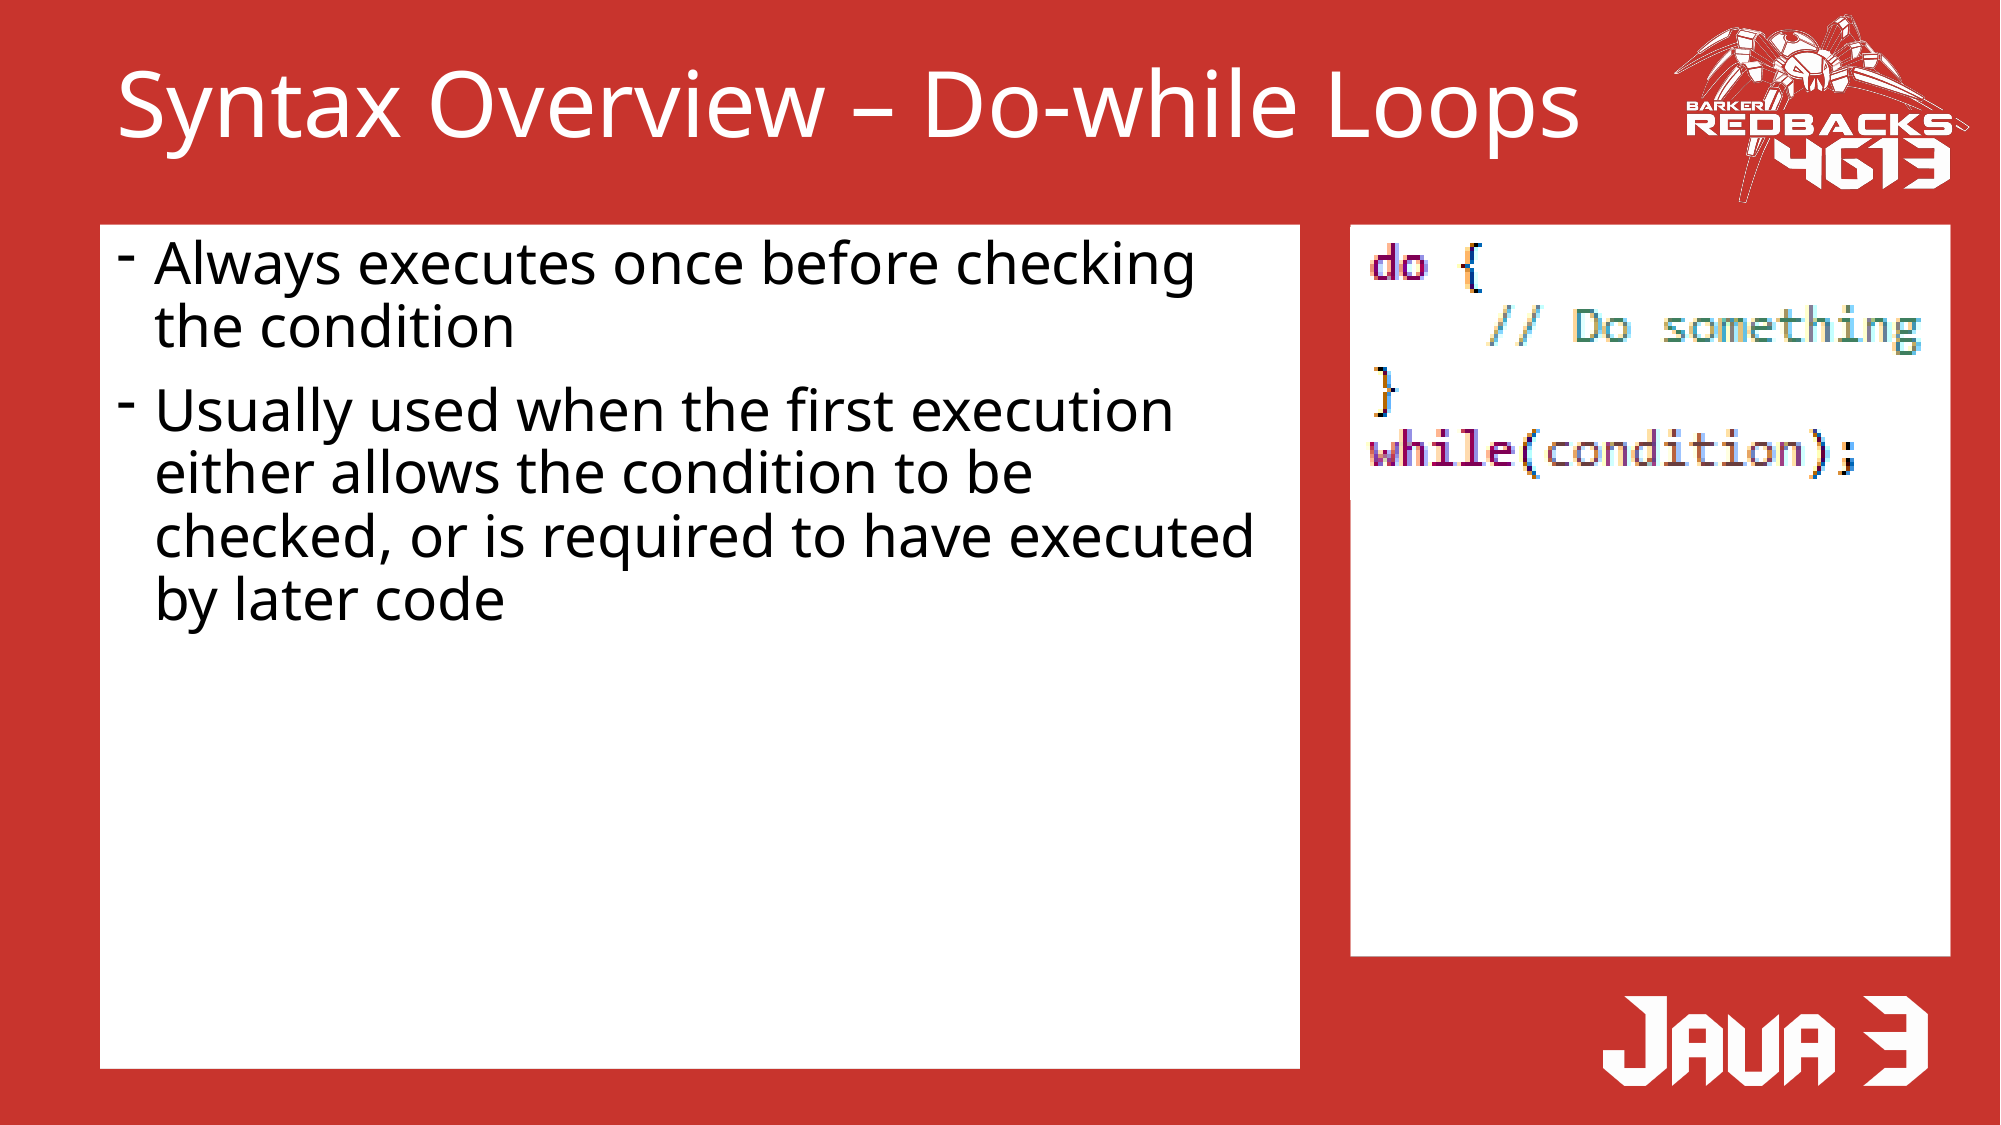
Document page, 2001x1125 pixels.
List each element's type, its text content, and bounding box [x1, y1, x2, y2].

list Always executes once before checking the condition Usually used when the first execution either allows the condition to be checked, or is required to have executed by later code [101, 226, 1301, 1070]
title Syntax Overview – Do-while Loops [101, 28, 1657, 188]
picture [0, 0, 2000, 1125]
